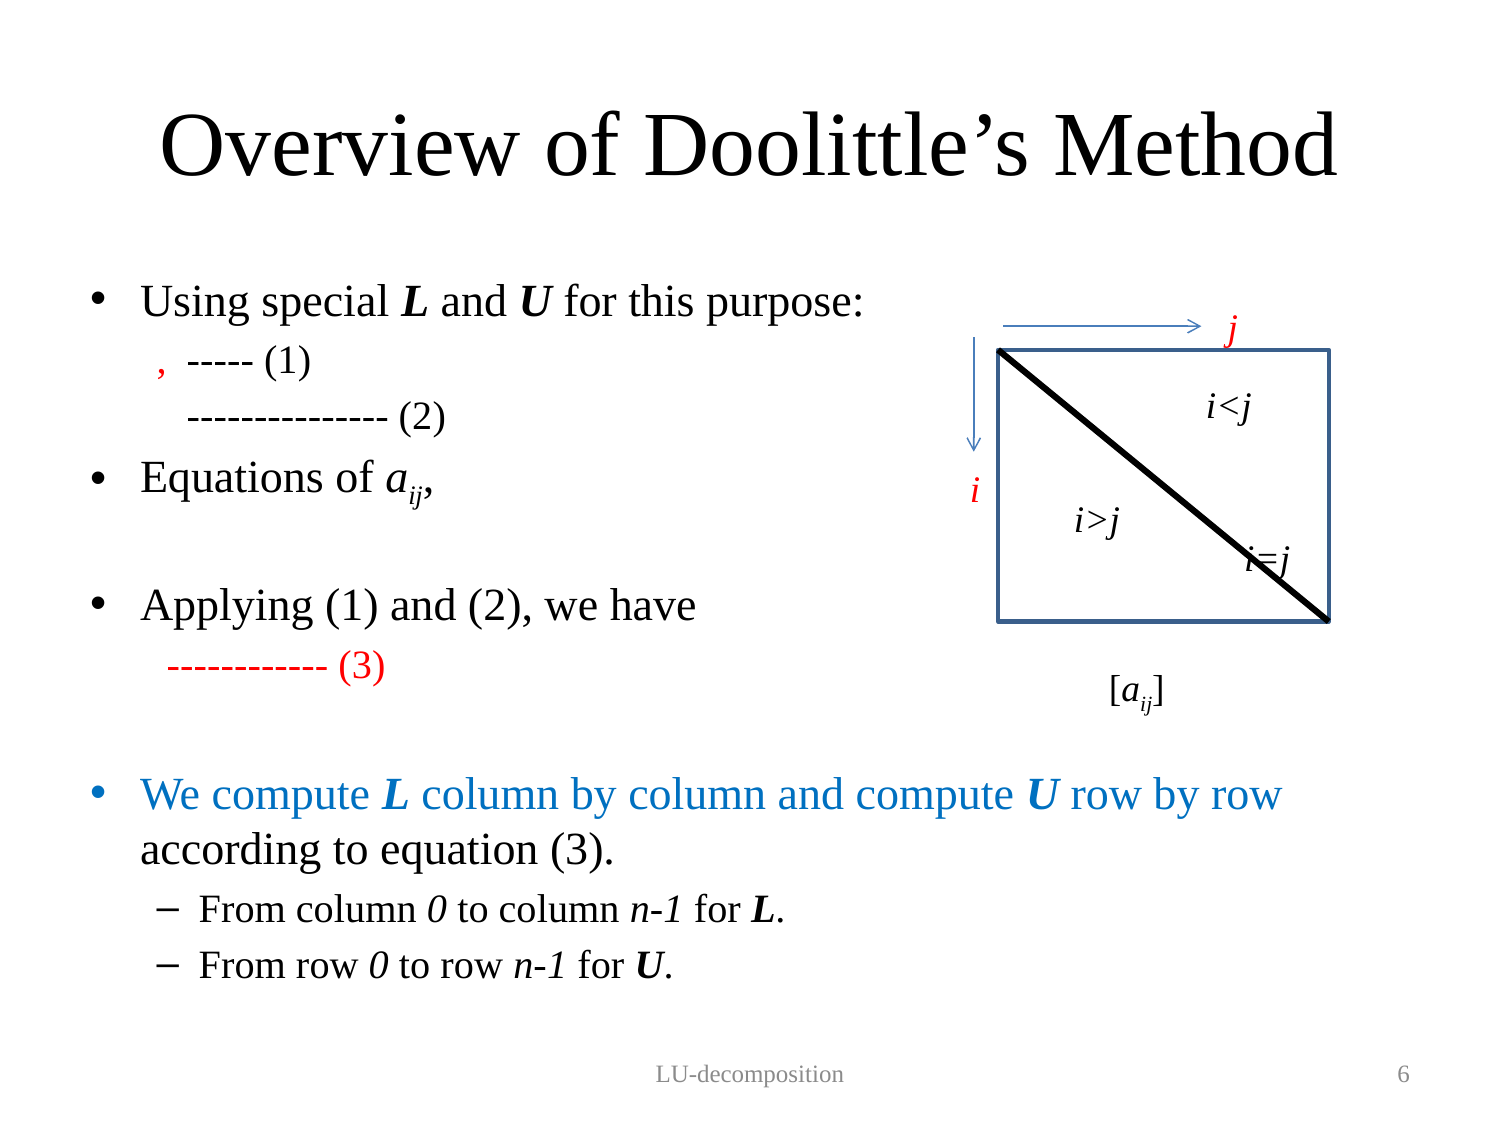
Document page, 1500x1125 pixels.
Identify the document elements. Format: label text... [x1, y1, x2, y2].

footer LU-decomposition [512, 1042, 988, 1103]
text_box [997, 349, 1330, 622]
slide_number 6 [1074, 1042, 1425, 1103]
text_box [aij] [1094, 656, 1180, 723]
text_box j [1212, 295, 1254, 348]
text_box i [955, 457, 992, 518]
title Overview of Doolittle’s Method [75, 45, 1425, 233]
